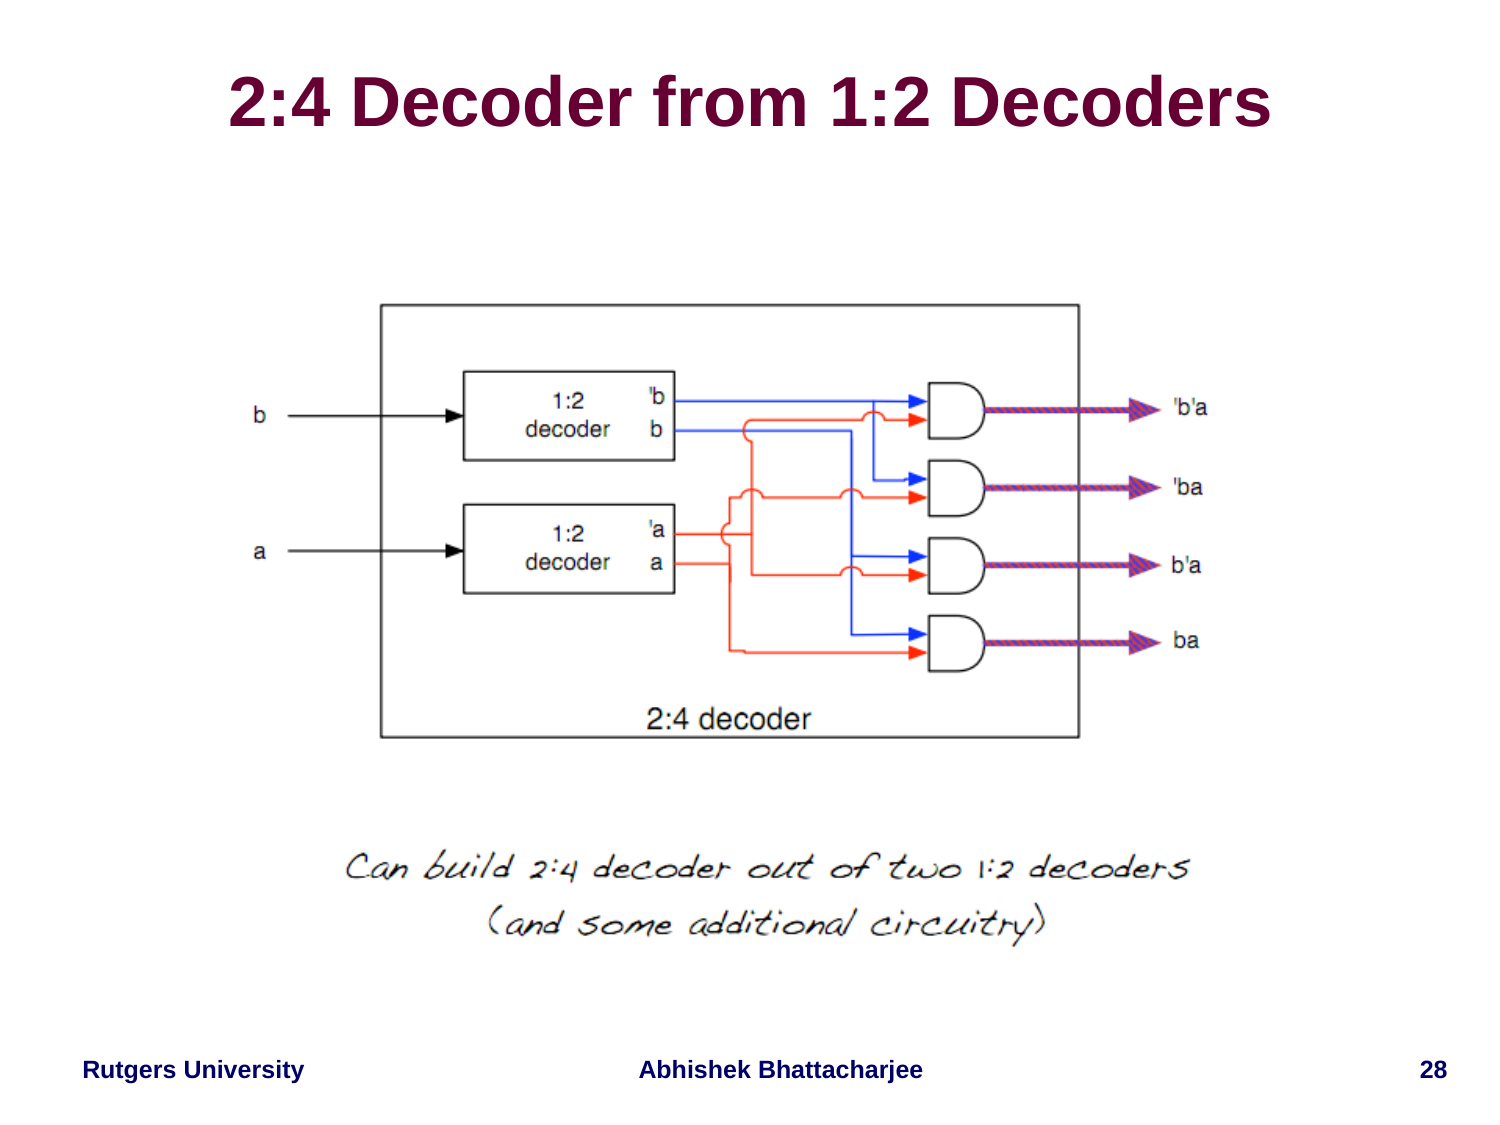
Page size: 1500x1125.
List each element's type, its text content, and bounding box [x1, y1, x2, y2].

picture [194, 265, 1306, 951]
title 2:4 Decoder from 1:2 Decoders [46, 40, 1456, 169]
